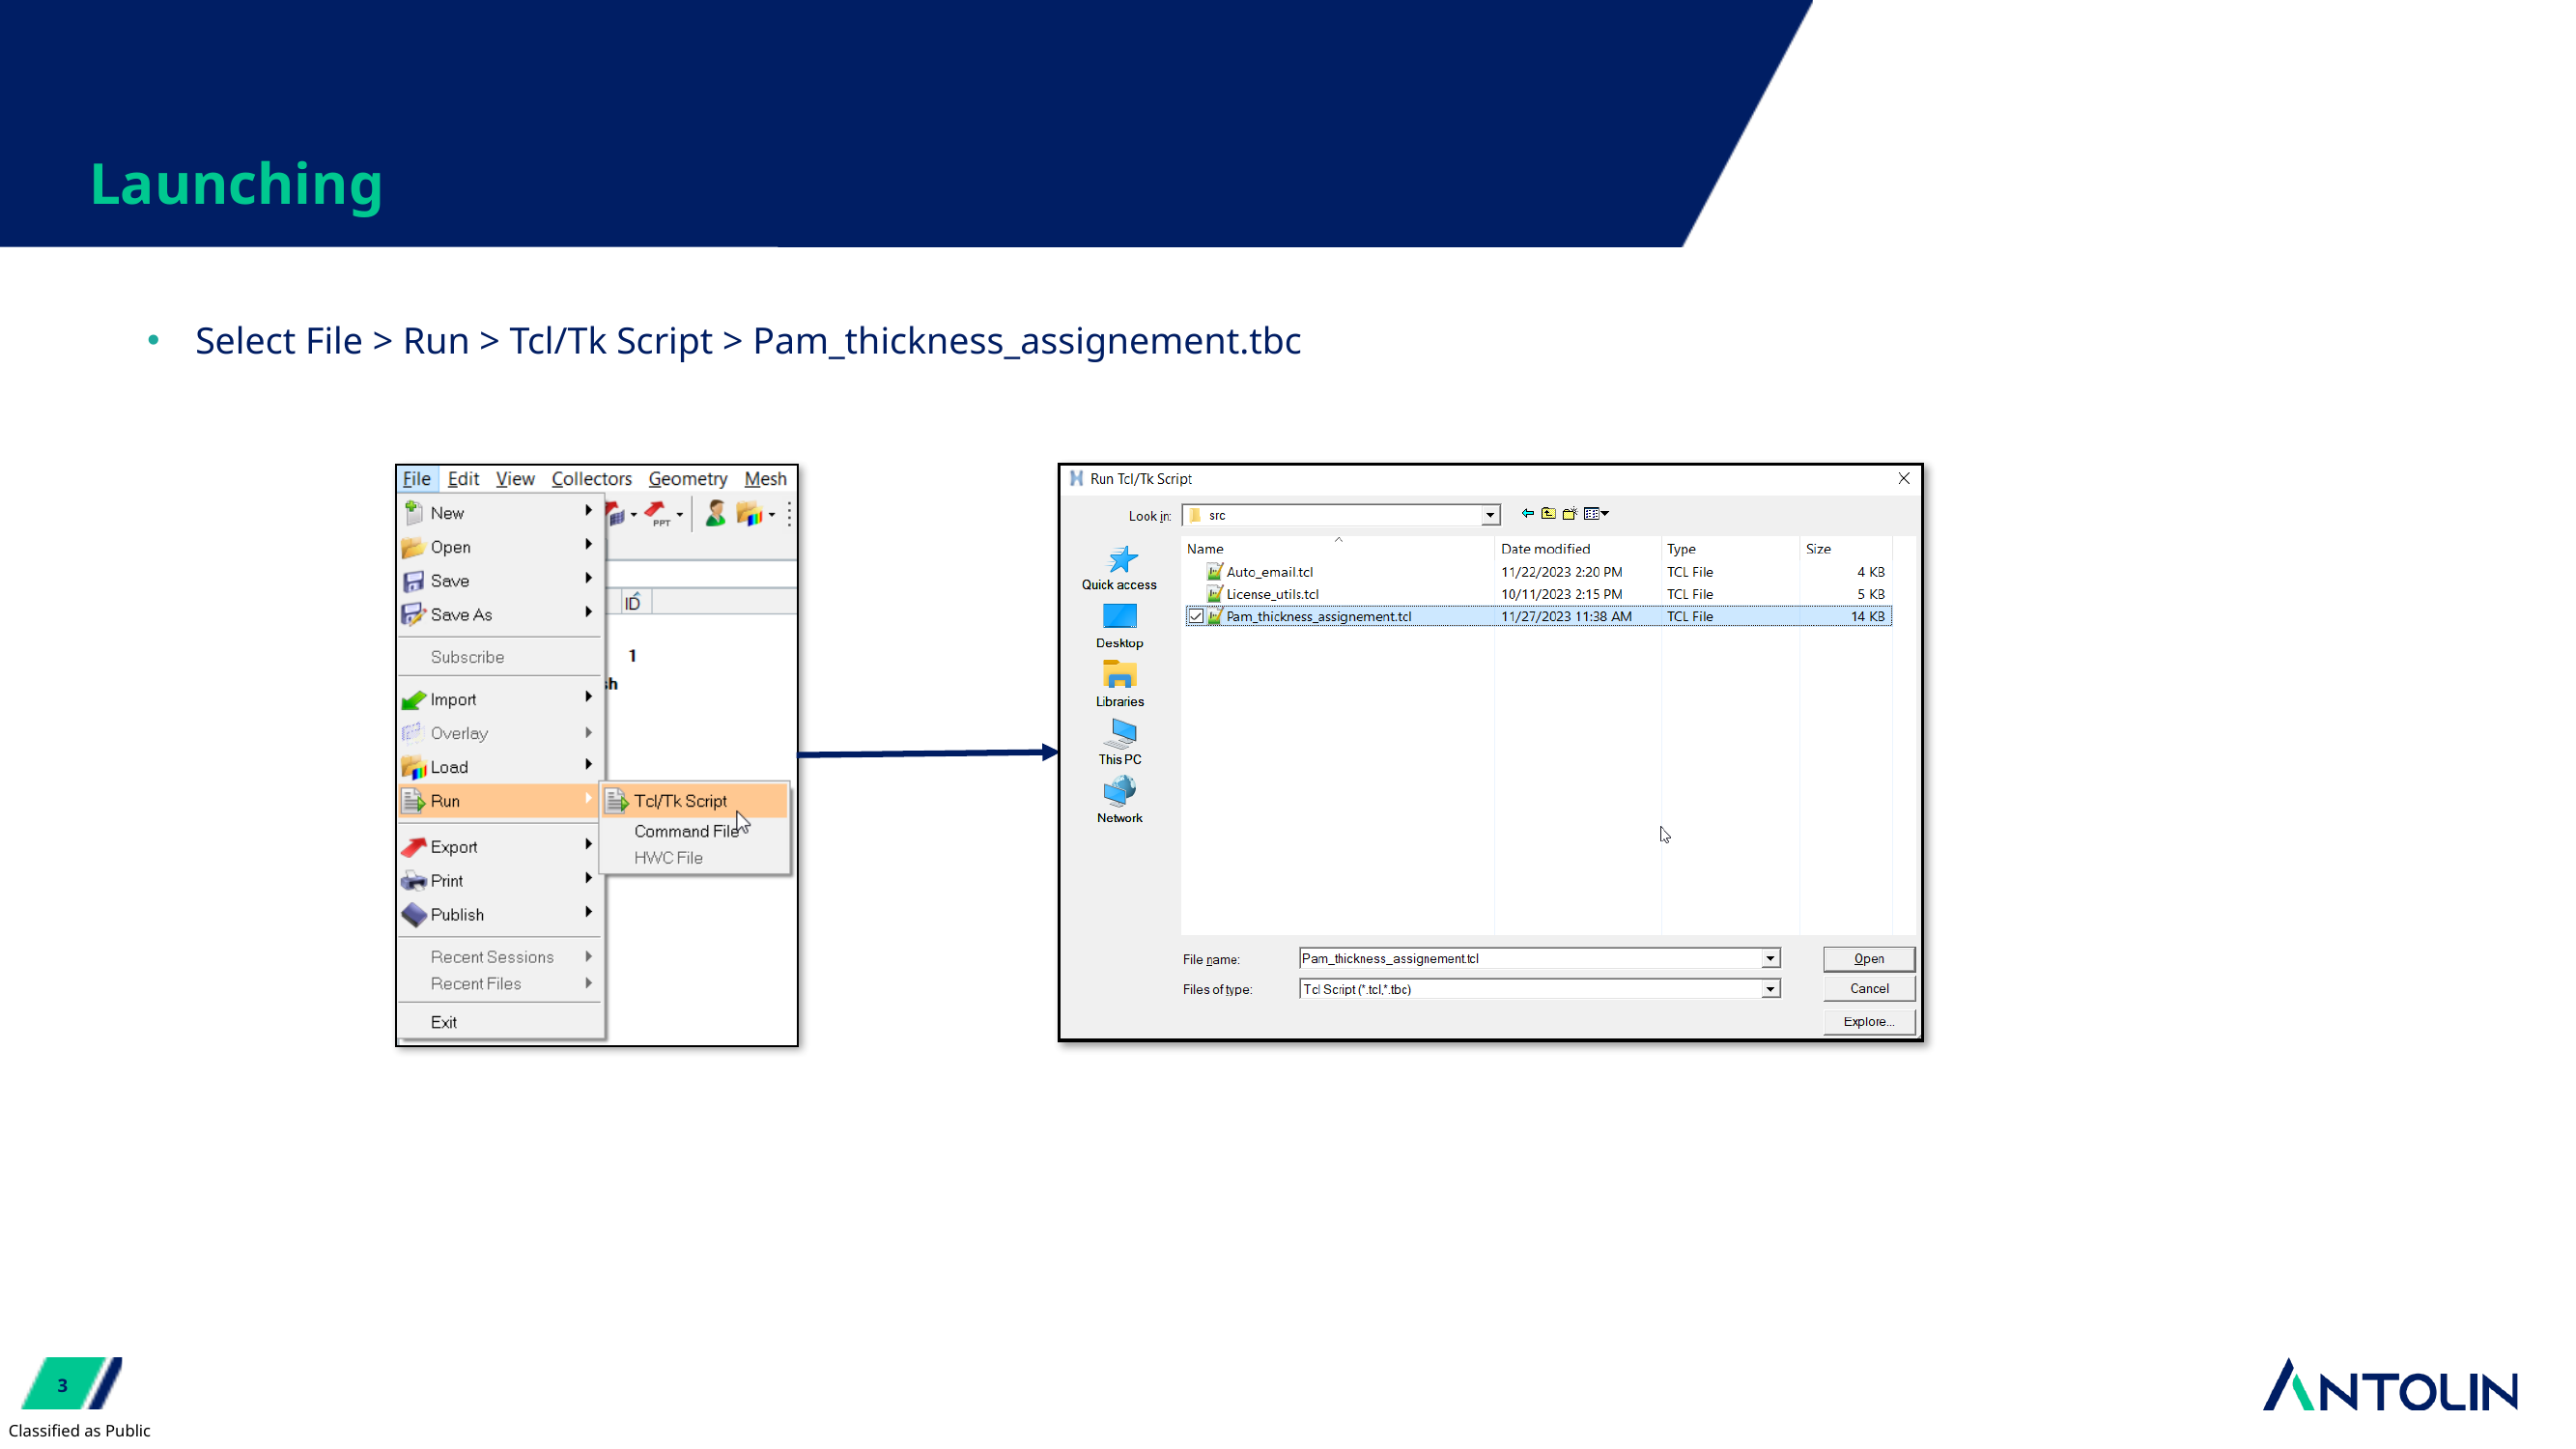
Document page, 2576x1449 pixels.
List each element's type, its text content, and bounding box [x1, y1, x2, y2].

text_box Select File > Run > Tcl/Tk Script > Pam_thickness_assignement.tbc [132, 289, 2459, 980]
title Launching [74, 80, 1581, 224]
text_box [796, 752, 1060, 755]
picture [396, 465, 797, 1045]
picture [1060, 465, 1922, 1039]
